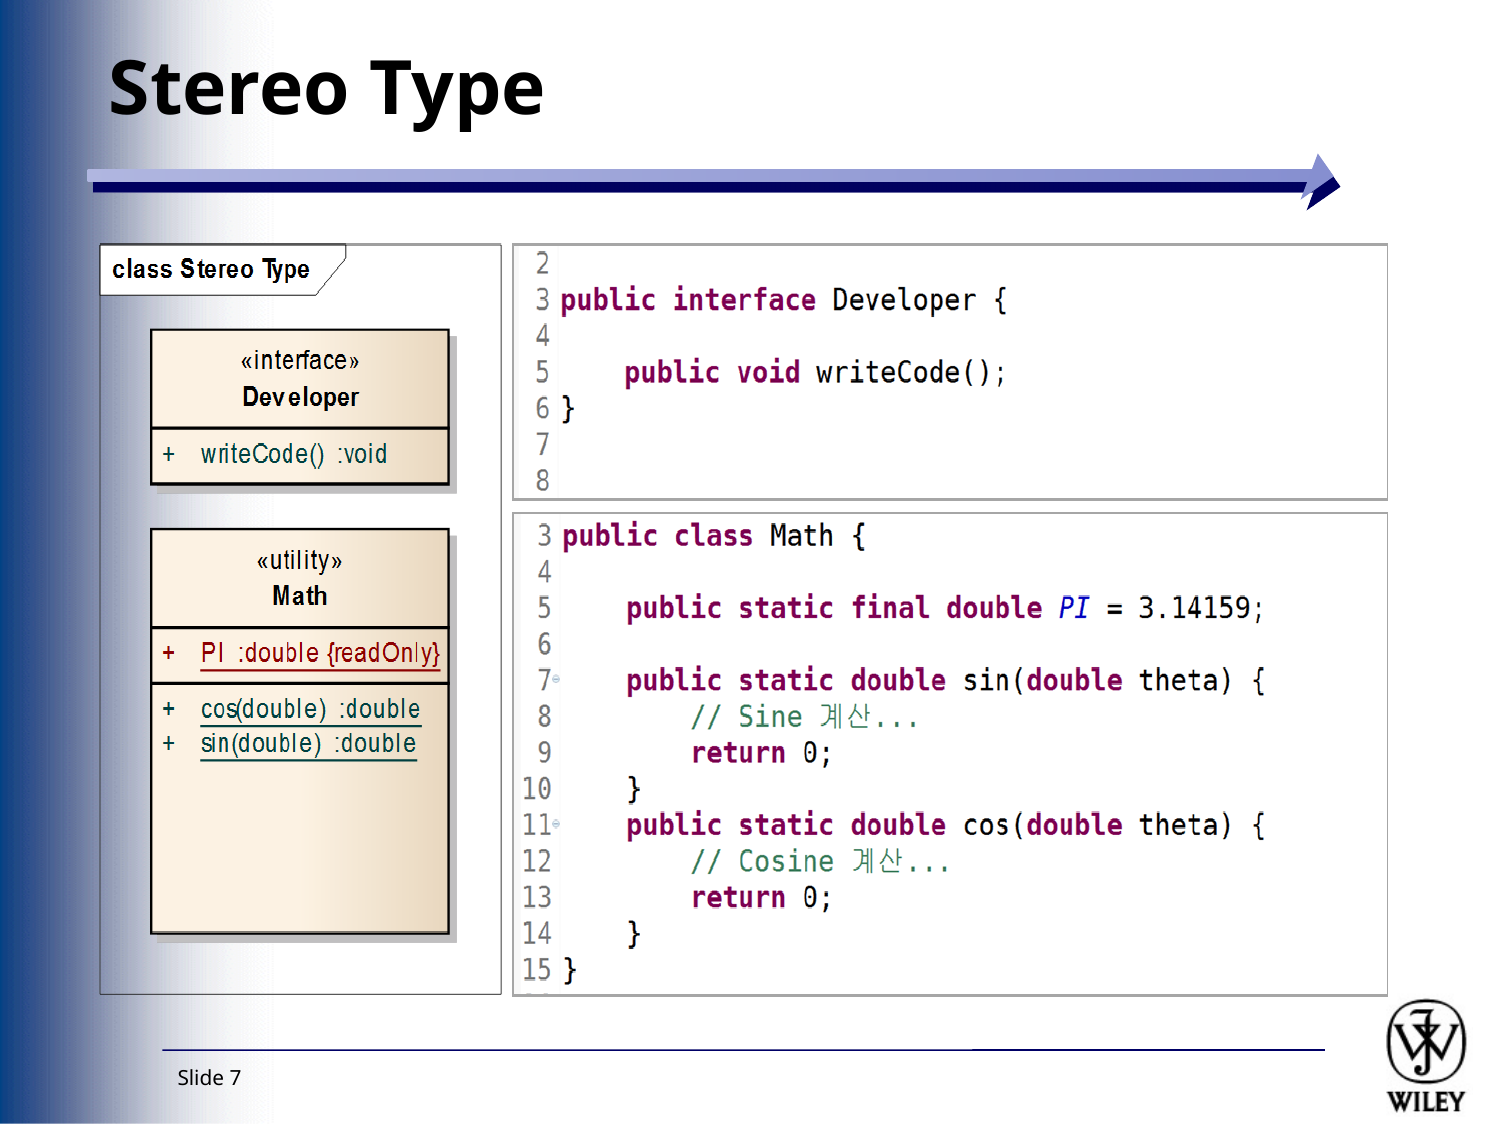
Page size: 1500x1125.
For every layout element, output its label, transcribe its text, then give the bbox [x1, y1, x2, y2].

picture [0, 0, 1473, 1125]
slide_number Slide 7 [162, 1024, 476, 1101]
title Stereo Type [93, 50, 1369, 138]
